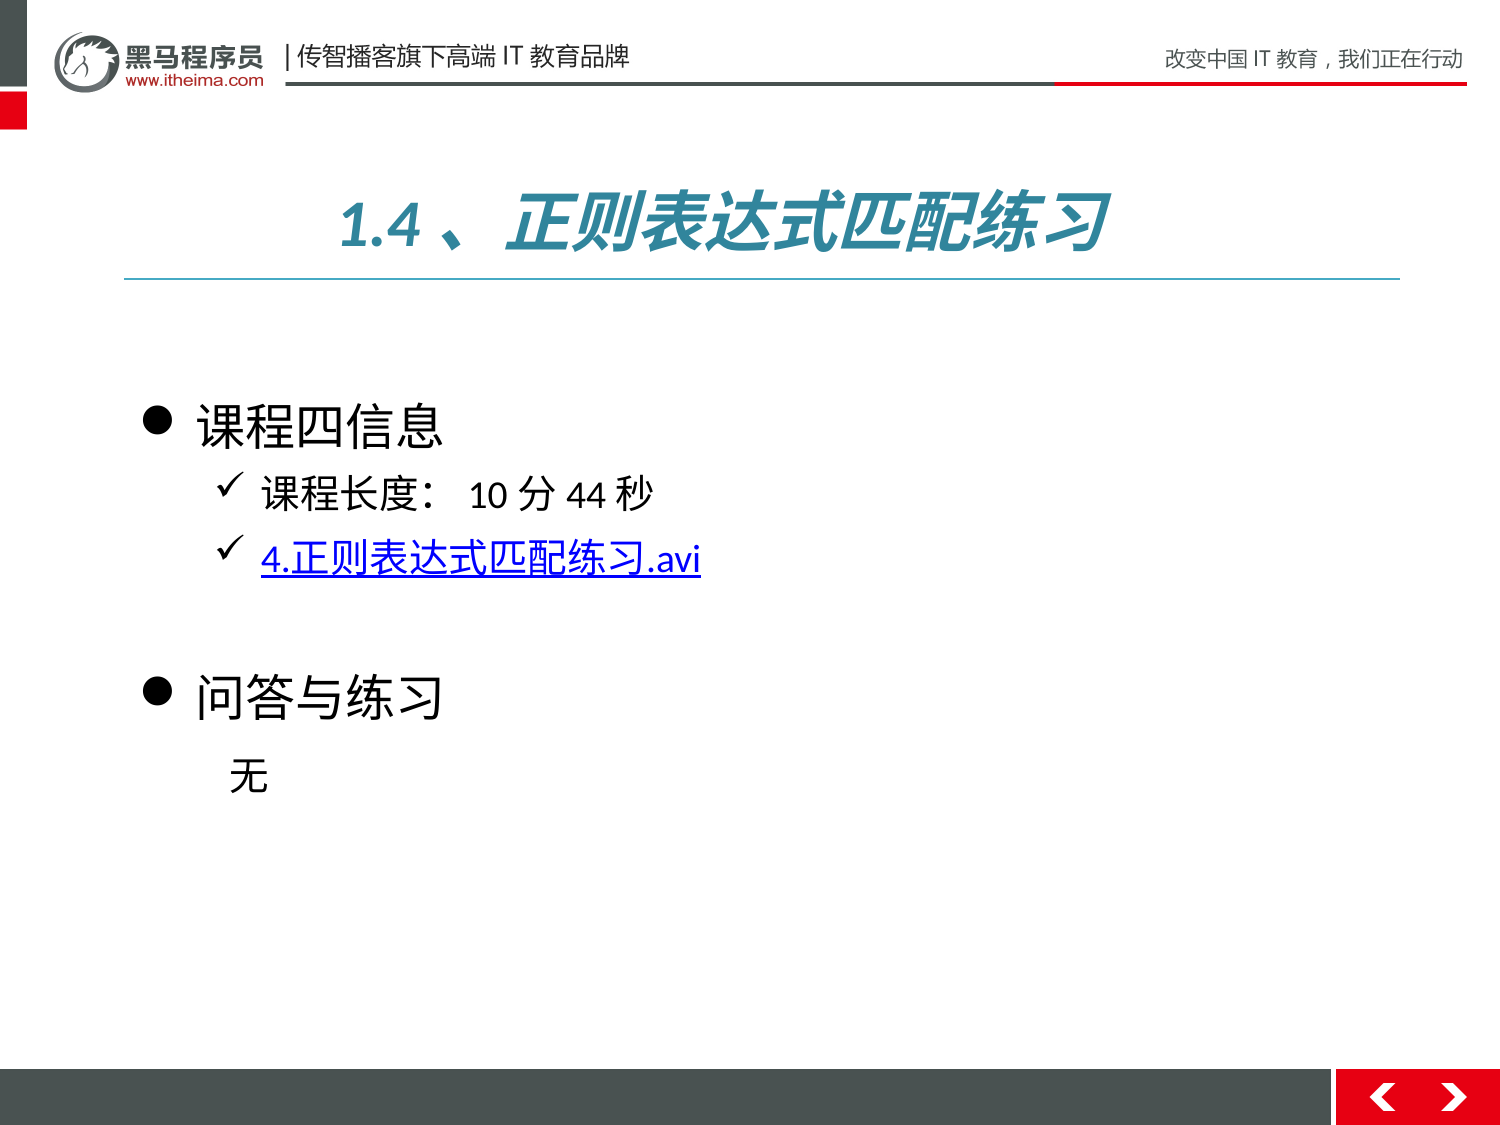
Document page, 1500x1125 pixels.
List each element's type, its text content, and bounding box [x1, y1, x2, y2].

title 1.4、正则表达式匹配练习 [88, 101, 1351, 338]
text_box 课程四信息 课程长度：10分44秒 4.正则表达式匹配练习.avi 问答与练习 无 [123, 315, 1387, 1024]
picture [0, 0, 1500, 1125]
